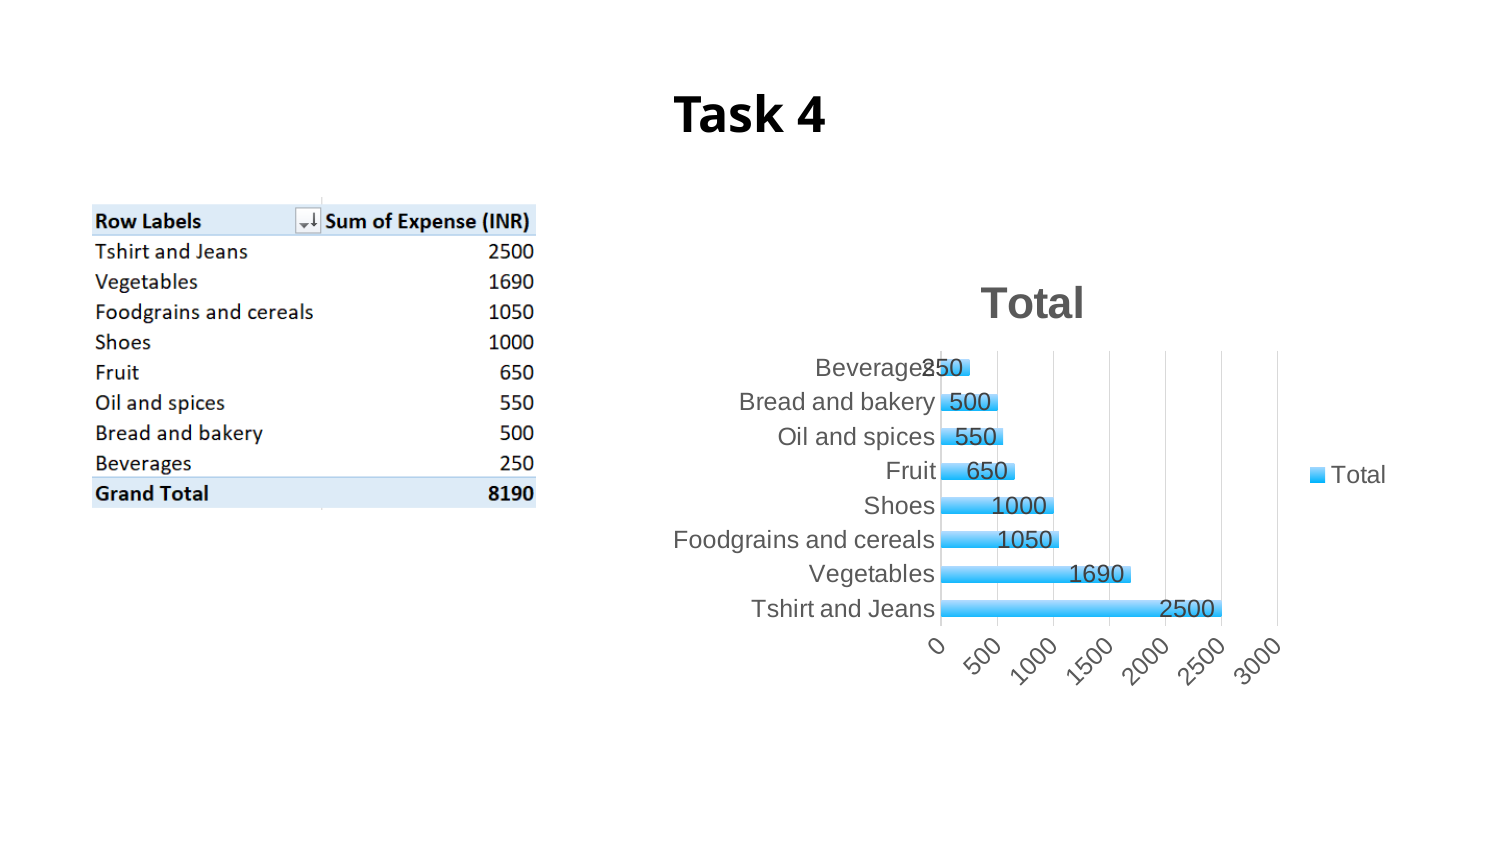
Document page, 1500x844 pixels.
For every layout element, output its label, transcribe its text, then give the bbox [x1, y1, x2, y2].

chart [657, 249, 1409, 700]
picture [91, 197, 537, 511]
title Task 4 [75, 67, 1425, 162]
